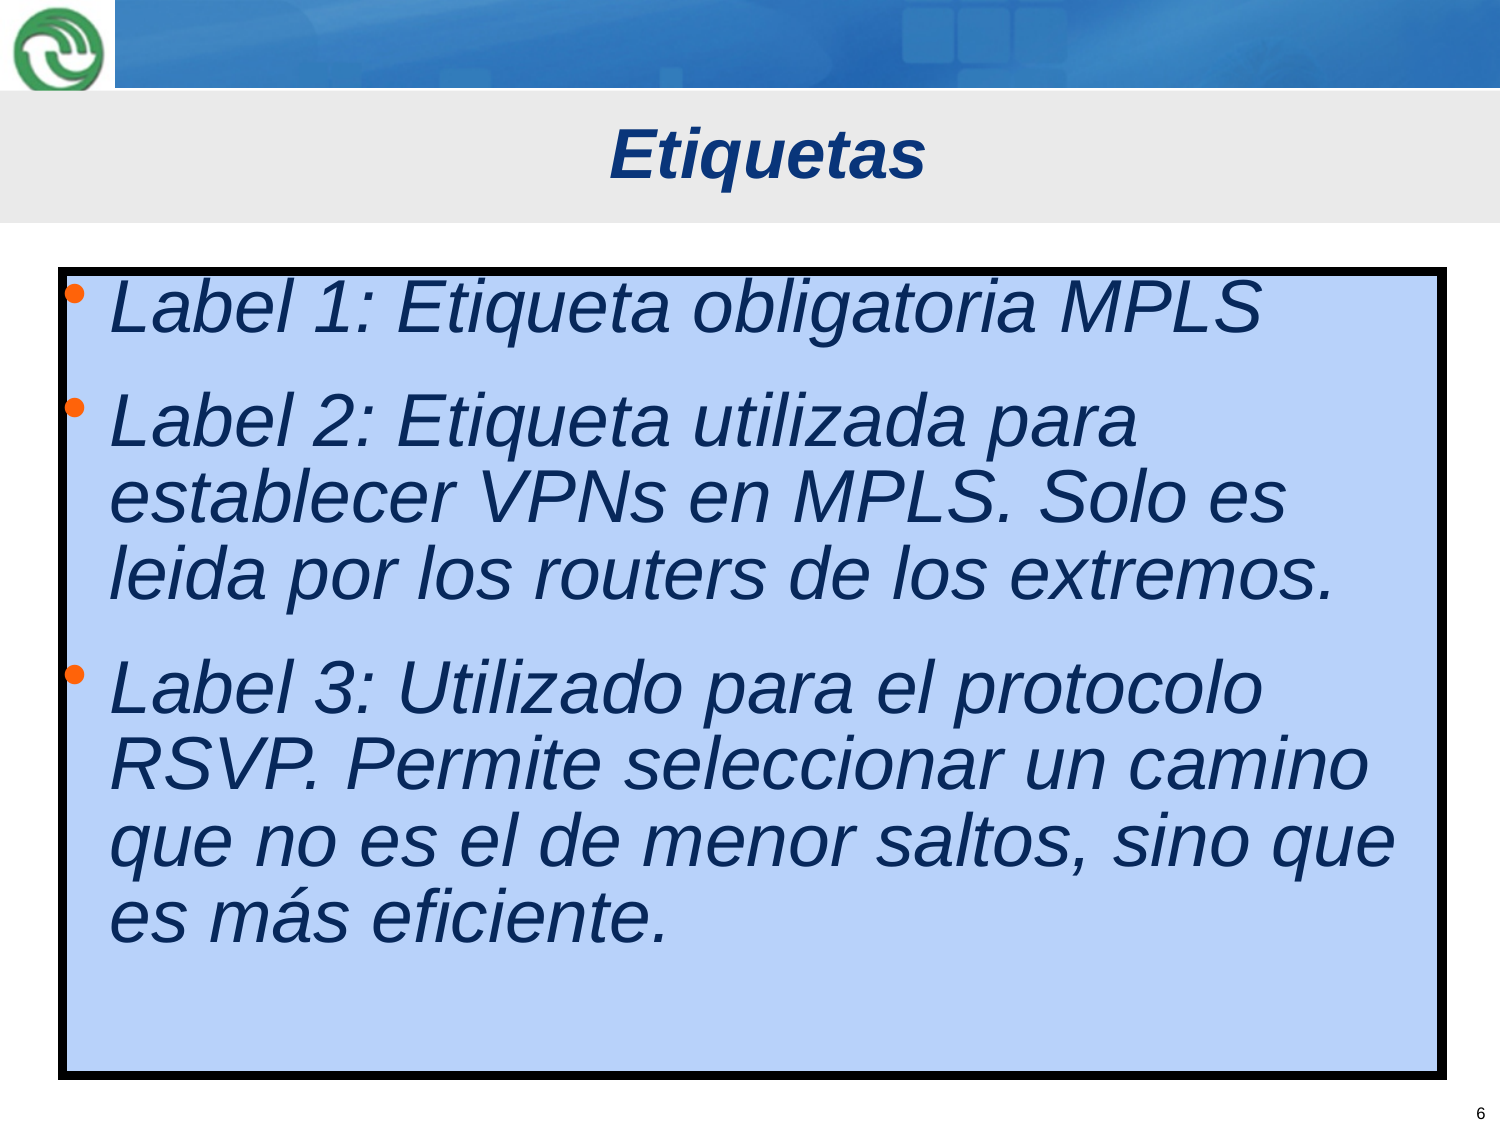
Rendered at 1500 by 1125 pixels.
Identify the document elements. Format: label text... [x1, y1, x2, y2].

list Label 1: Etiqueta obligatoria MPLS Label 2: Etiqueta utilizada para establecer VPNs en MPLS. Solo es leida por los routers de los extremos. Label 3: Utilizado para el protocolo RSVP. Permite seleccionar un camino que no es el de menor saltos, sino que es más eficiente. [62, 271, 1443, 1076]
title Etiquetas [0, 90, 1500, 224]
picture [0, 0, 1500, 90]
